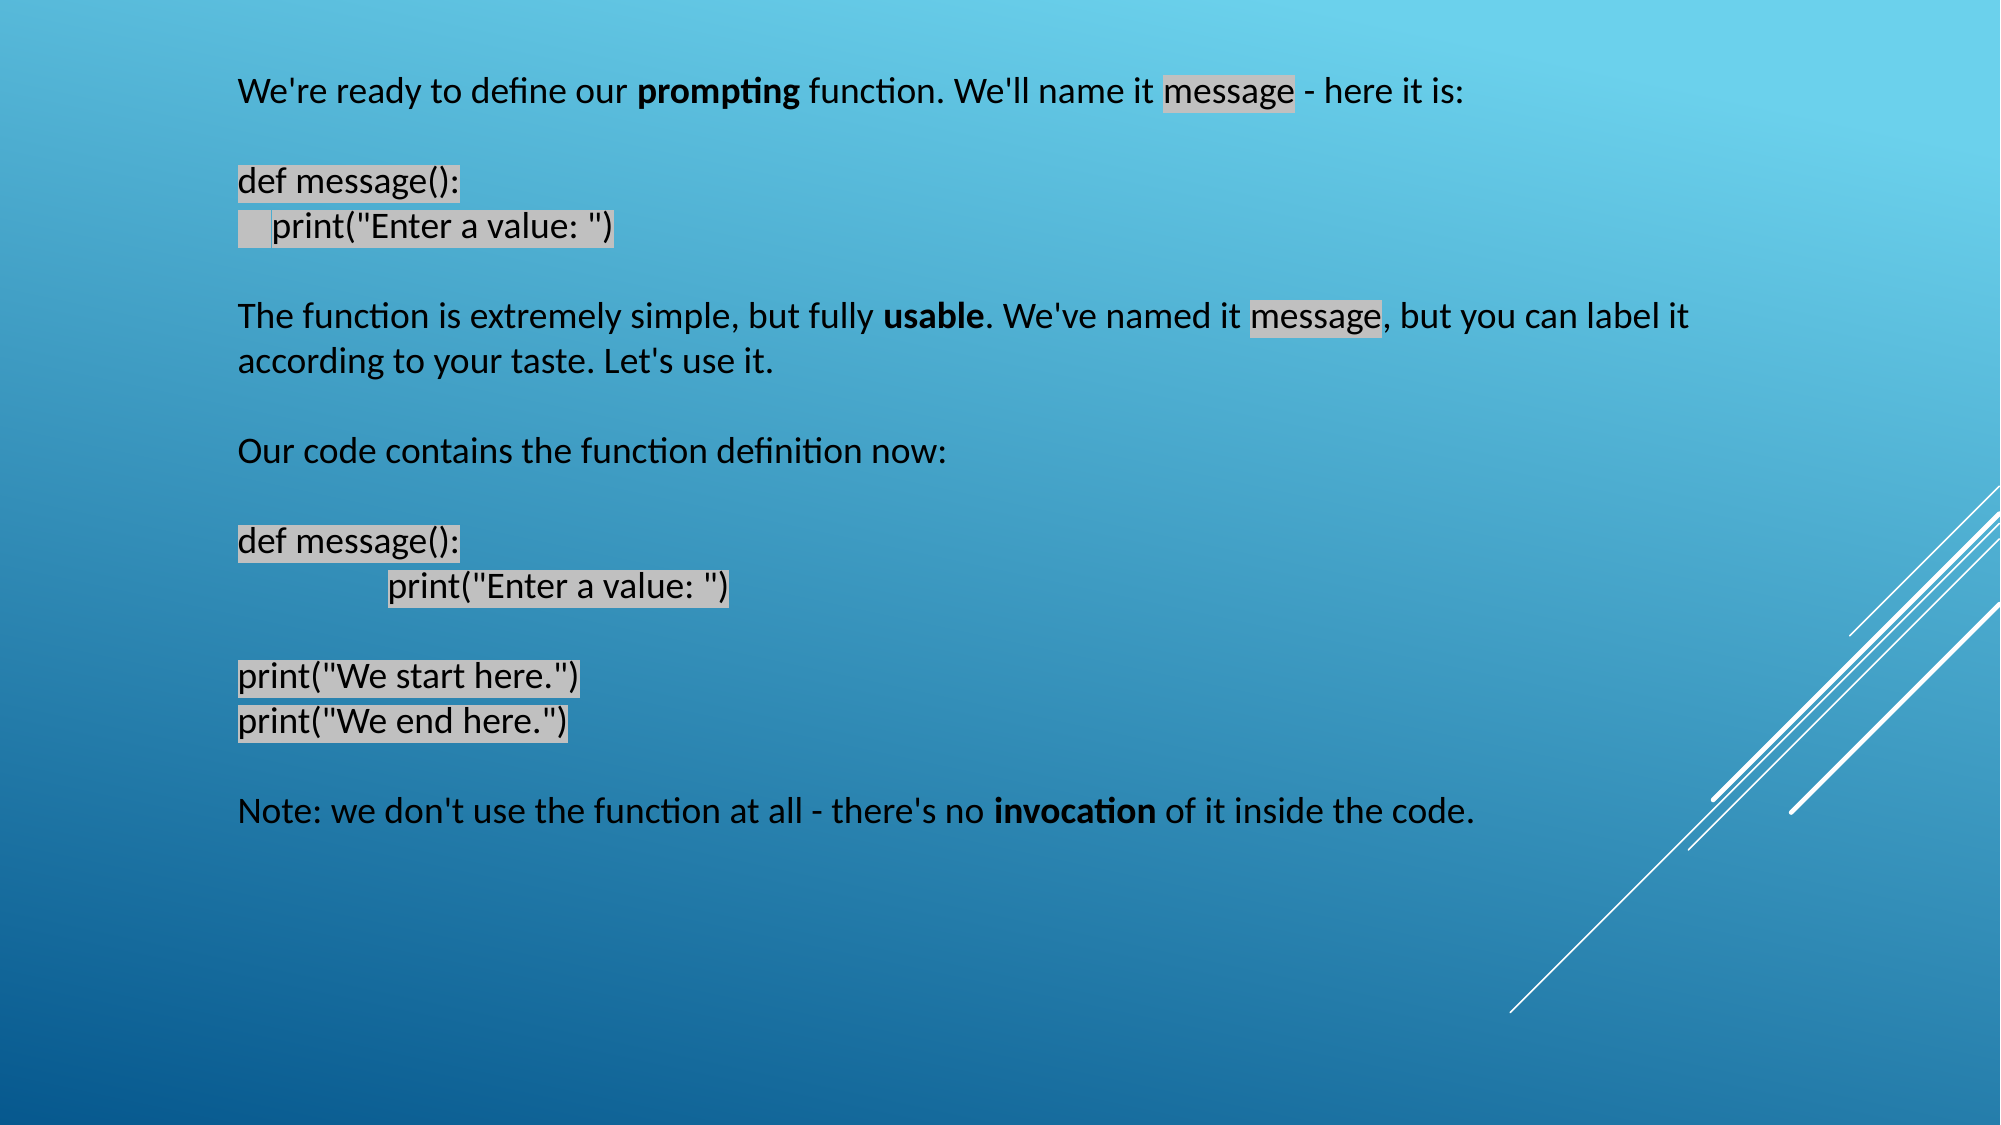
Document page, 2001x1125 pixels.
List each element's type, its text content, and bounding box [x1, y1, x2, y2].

text_box We're ready to define our prompting function. We'll name it message - here it is: def message(): print("Enter a value: ") The function is extremely simple, but fully usable. We've named it message, but you can label it according to your taste. Let's use it. Our code contains the function definition now: def message(): print("Enter a value: ") print("We start here.") print("We end here.") Note: we don't use the function at all - there's no invocation of it inside the code. [222, 58, 1748, 839]
